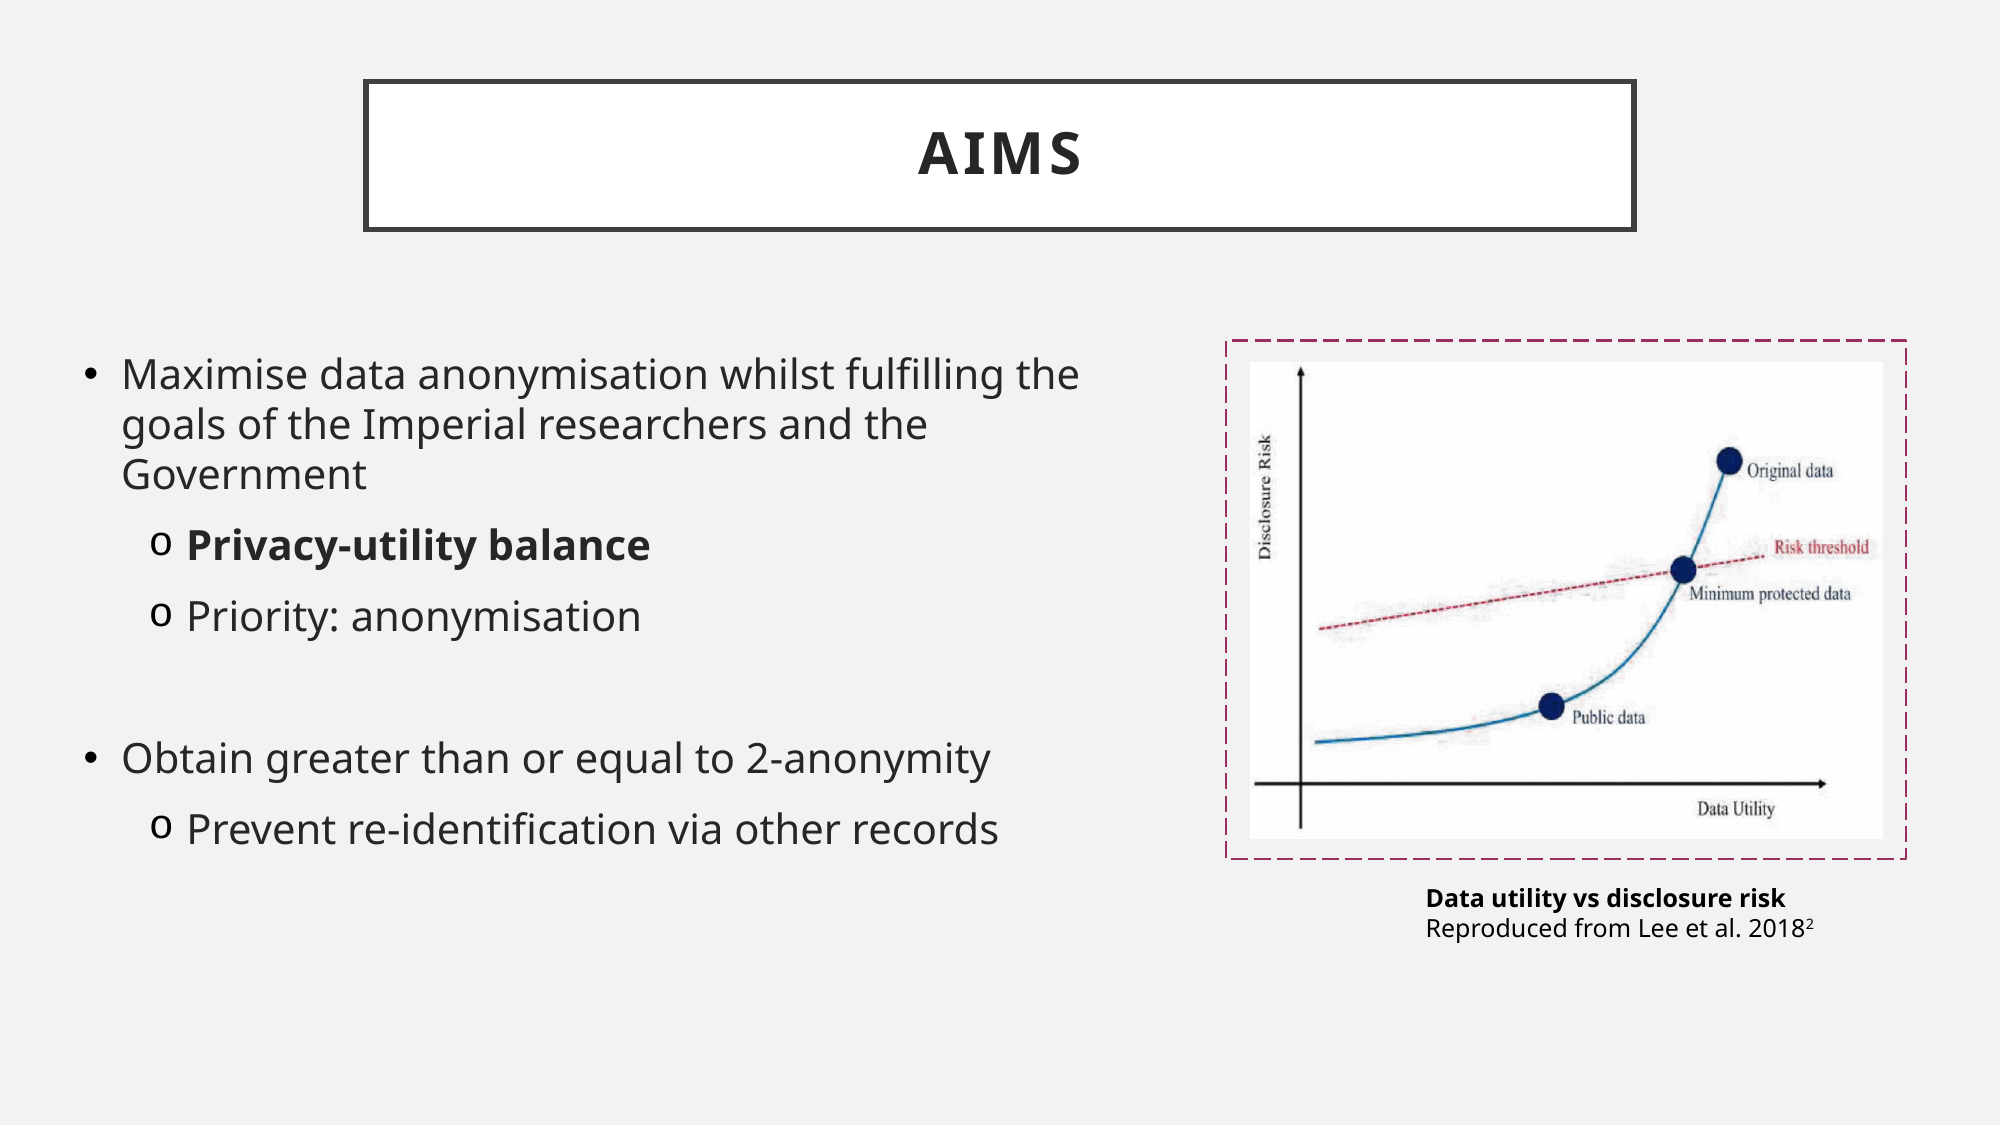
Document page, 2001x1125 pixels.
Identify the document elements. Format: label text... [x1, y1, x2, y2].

text_box Data utility vs disclosure risk Reproduced from Lee et al. 20182 [1410, 874, 1829, 950]
list Maximise data anonymisation whilst fulfilling the goals of the Imperial researchers and the Government Privacy-utility balance Priority: anonymisation Obtain greater than or equal to 2-anonymity Prevent re-identification via other records [68, 340, 1179, 1045]
title aims [363, 79, 1637, 232]
text_box [1225, 339, 1907, 860]
picture [1250, 362, 1883, 840]
